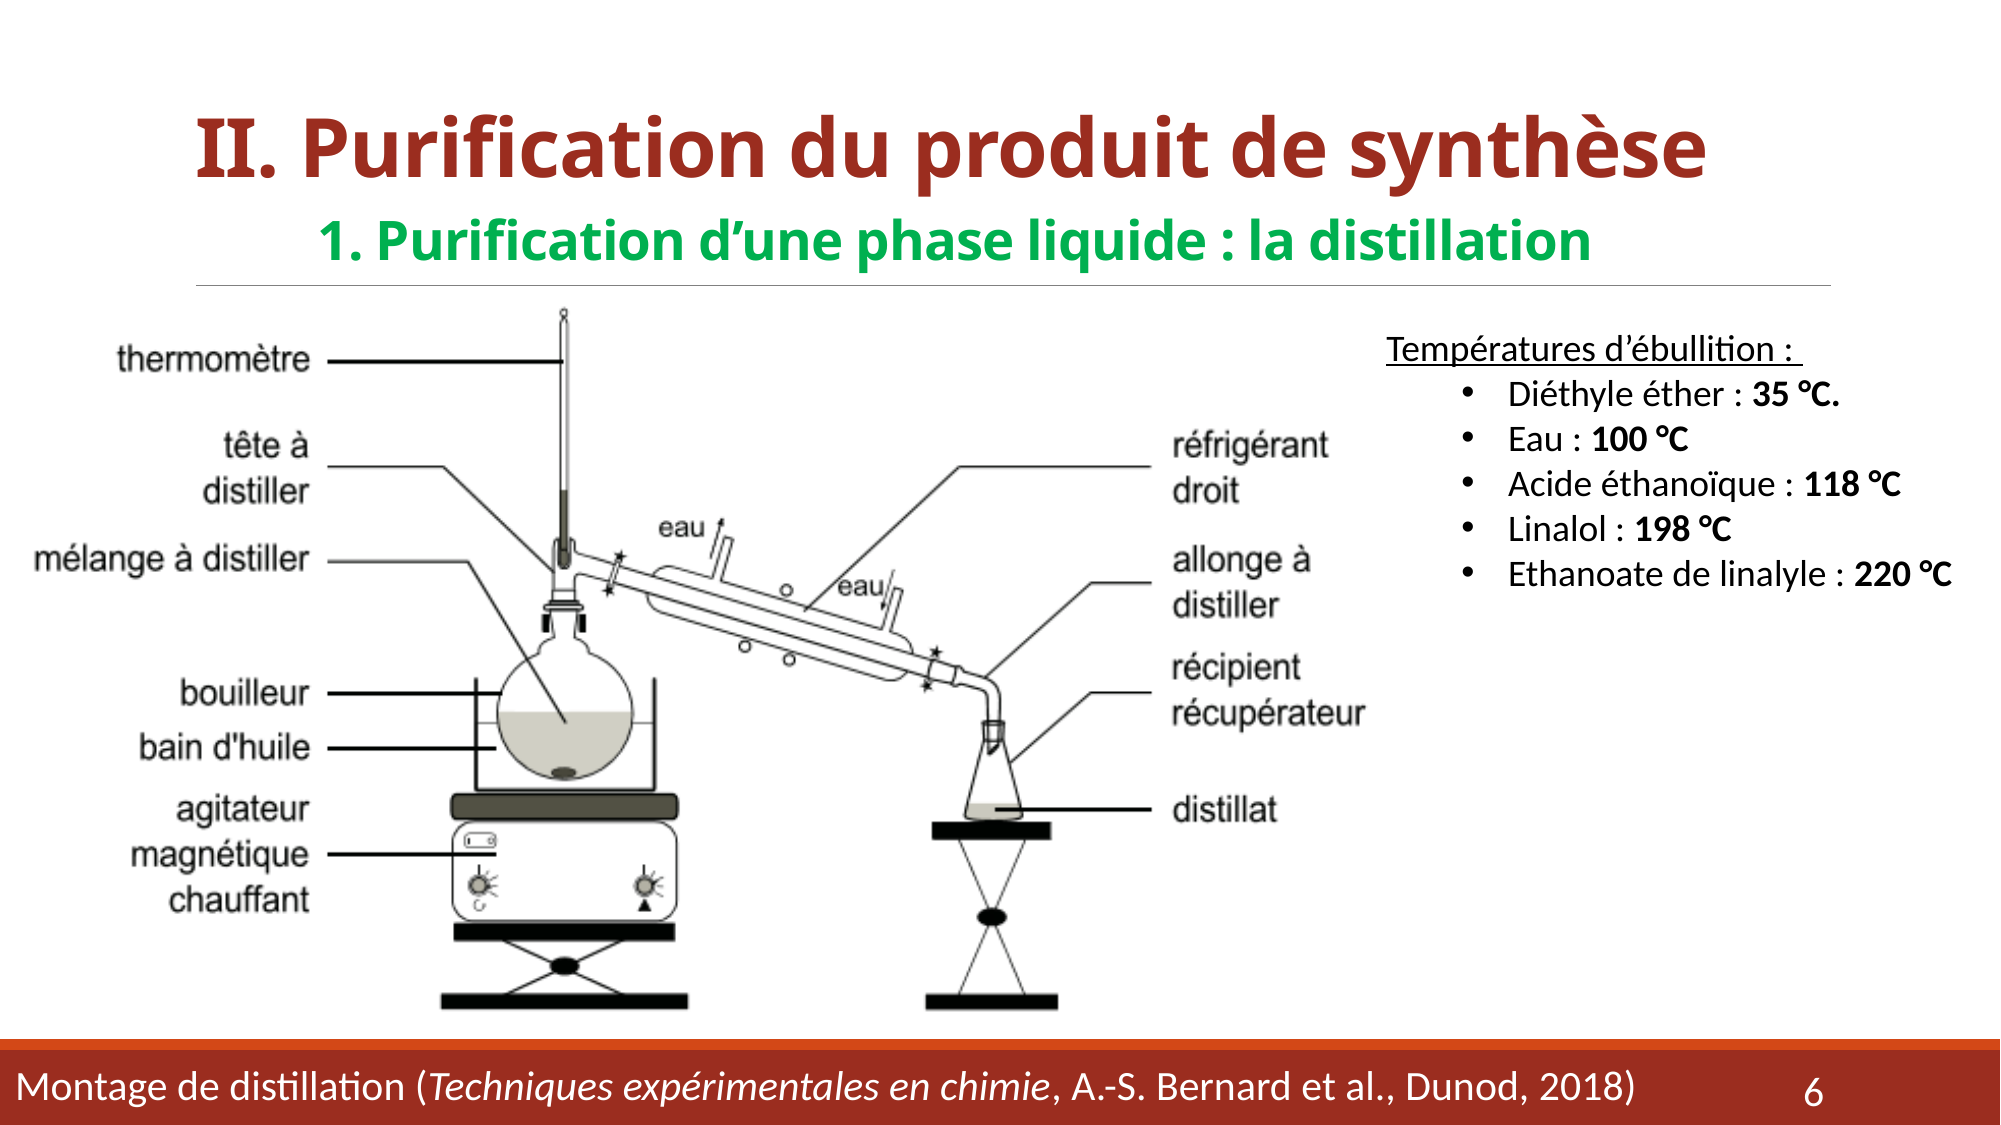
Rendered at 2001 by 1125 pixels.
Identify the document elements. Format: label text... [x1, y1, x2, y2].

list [27, 291, 1372, 1033]
text_box Températures d’ébullition : Diéthyle éther : 35 °C. Eau : 100 °C Acide éthanoïque : 118 °C Linalol : 198 °C Ethanoate de linalyle : 220 °C [1380, 316, 1997, 601]
title II. Purification du produit de synthèse 1. Purification d’une phase liquide : la distillation [180, 47, 1830, 285]
list Montage de distillation (Techniques expérimentales en chimie, A.-S. Bernard et al., Dunod, 2018) [0, 1056, 1771, 1125]
slide_number 6 [1624, 1059, 1840, 1120]
